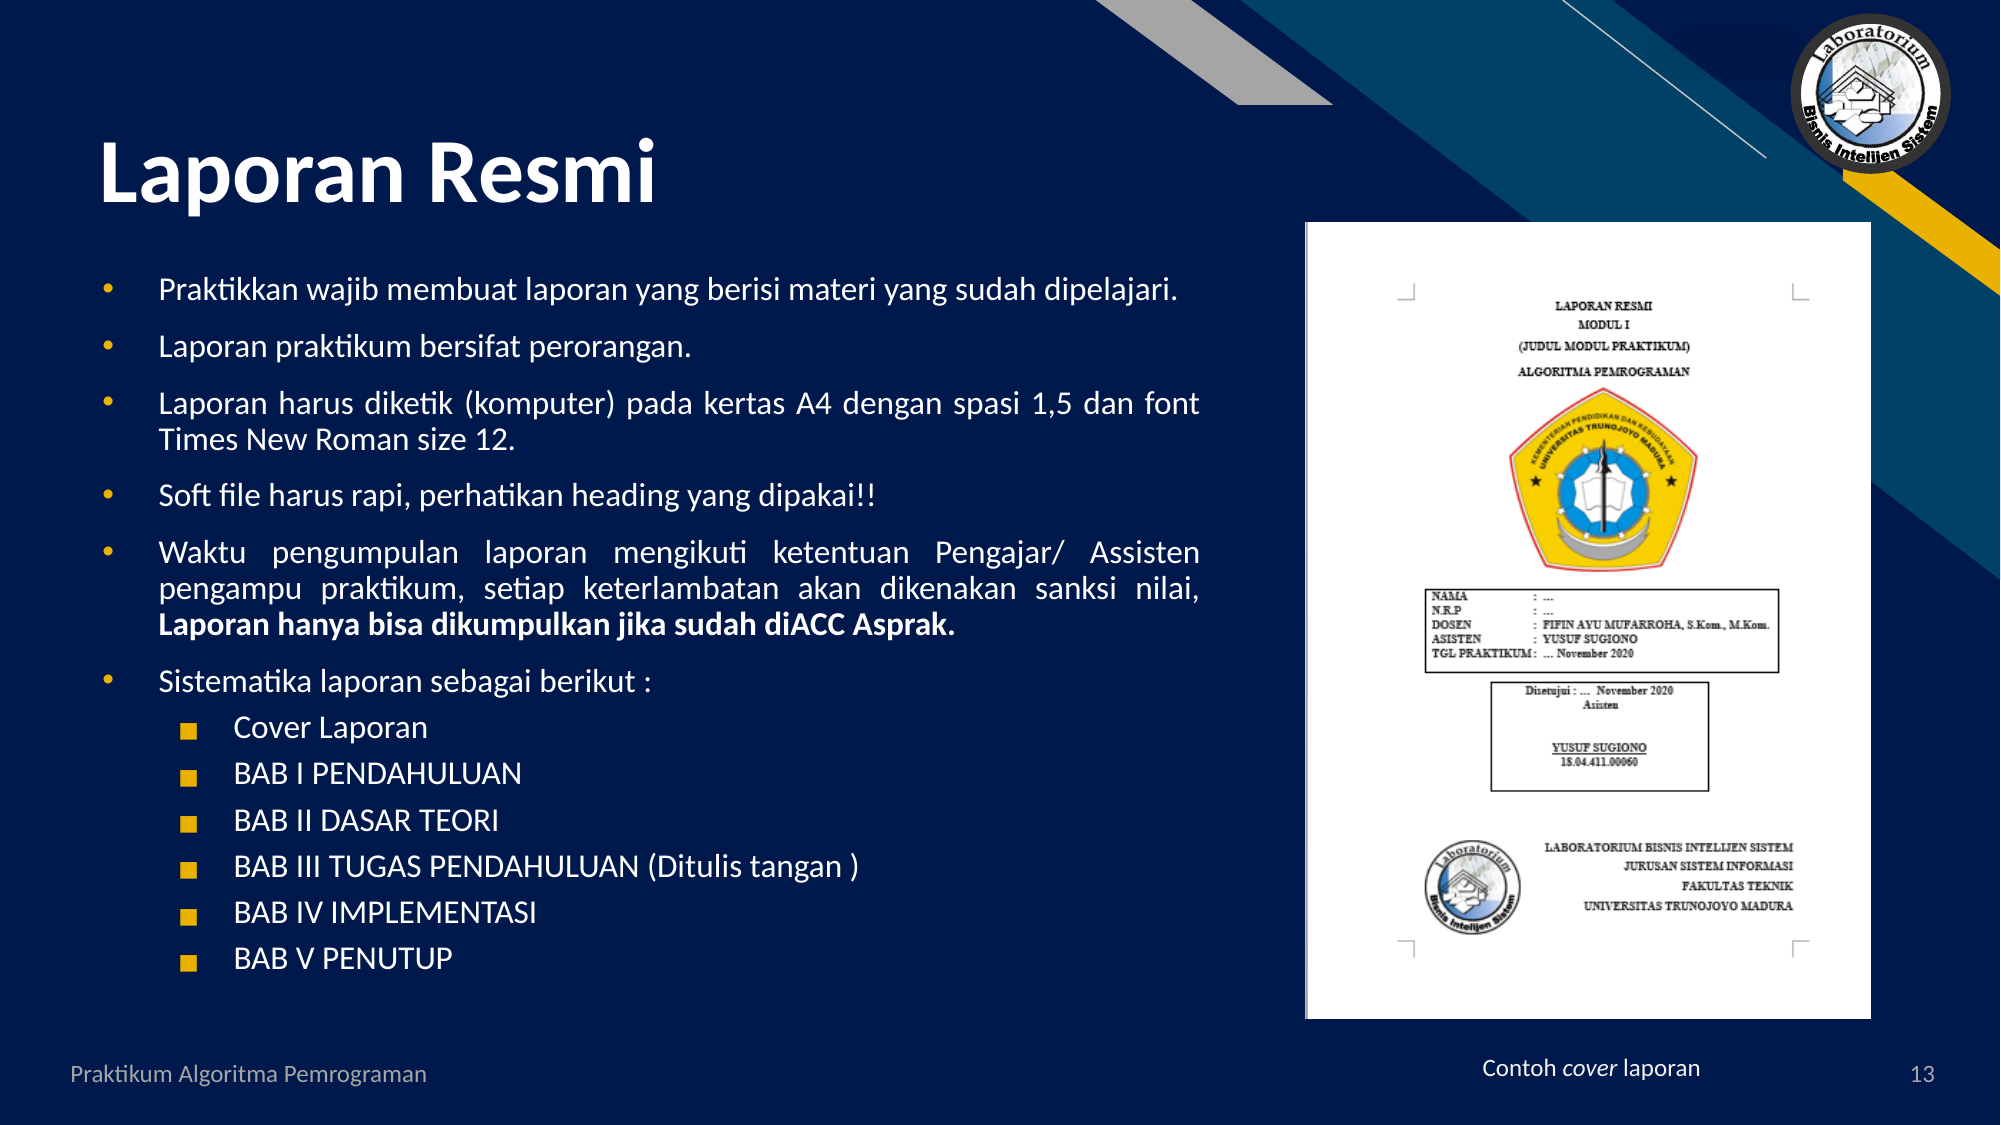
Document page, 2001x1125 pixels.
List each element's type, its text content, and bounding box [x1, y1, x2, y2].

picture [1795, 18, 1946, 169]
text_box Contoh cover laporan [1467, 1047, 1799, 1095]
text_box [1305, 222, 1872, 1019]
title Laporan Resmi [85, 34, 1453, 223]
footer Praktikum Algoritma Pemrograman [55, 1042, 731, 1103]
slide_number 13 [1828, 1042, 1950, 1103]
list Praktikkan wajib membuat laporan yang berisi materi yang sudah dipelajari. Laporan praktikum bersifat perorangan. Laporan harus diketik (komputer) pada kertas A4 dengan spasi 1,5 dan font Times New Roman size 12. Soft file harus rapi, perhatikan heading yang dipakai!! Waktu pengumpulan laporan mengikuti ketentuan Pengajar/ Assisten pengampu praktikum, setiap keterlambatan akan dikenakan sanksi nilai, Laporan hanya bisa dikumpulkan jika sudah diACC Asprak. Sistematika laporan sebagai berikut : Cover Laporan BAB I PENDAHULUAN BAB II DASAR TEORI BAB III TUGAS PENDAHULUAN (Ditulis tangan ) BAB IV IMPLEMENTASI BAB V PENUTUP [87, 264, 1217, 1019]
